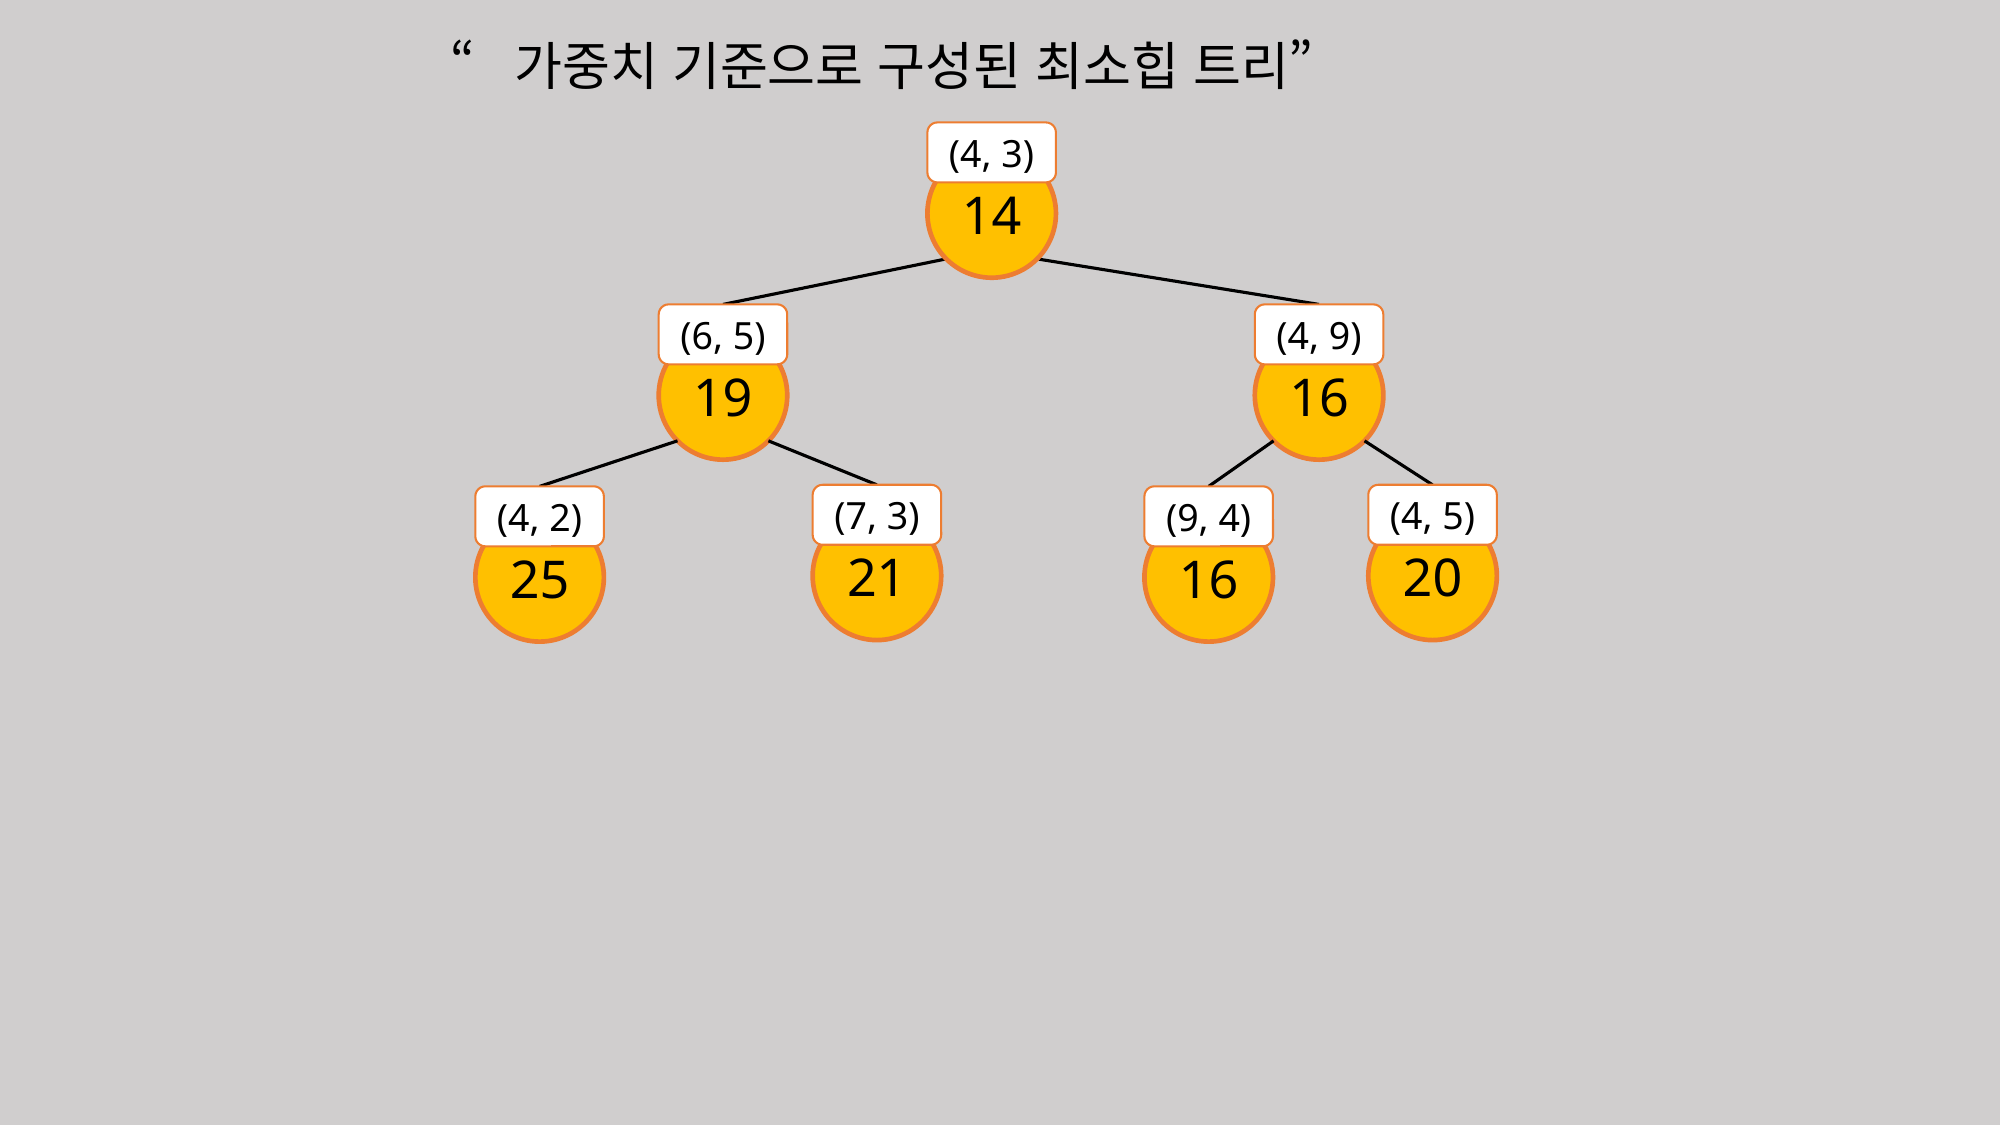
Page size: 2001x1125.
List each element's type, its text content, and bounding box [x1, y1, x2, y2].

text_box “가중치 기준으로 구성된 최소힙 트리” [435, 25, 1329, 104]
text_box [927, 122, 1056, 278]
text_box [768, 440, 877, 485]
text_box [658, 304, 788, 460]
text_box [722, 258, 947, 305]
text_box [539, 440, 678, 487]
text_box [1254, 304, 1384, 460]
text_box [1208, 440, 1274, 487]
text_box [1037, 258, 1320, 305]
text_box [1364, 440, 1433, 485]
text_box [1144, 486, 1273, 642]
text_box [475, 486, 604, 642]
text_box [812, 484, 942, 641]
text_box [1368, 484, 1497, 641]
